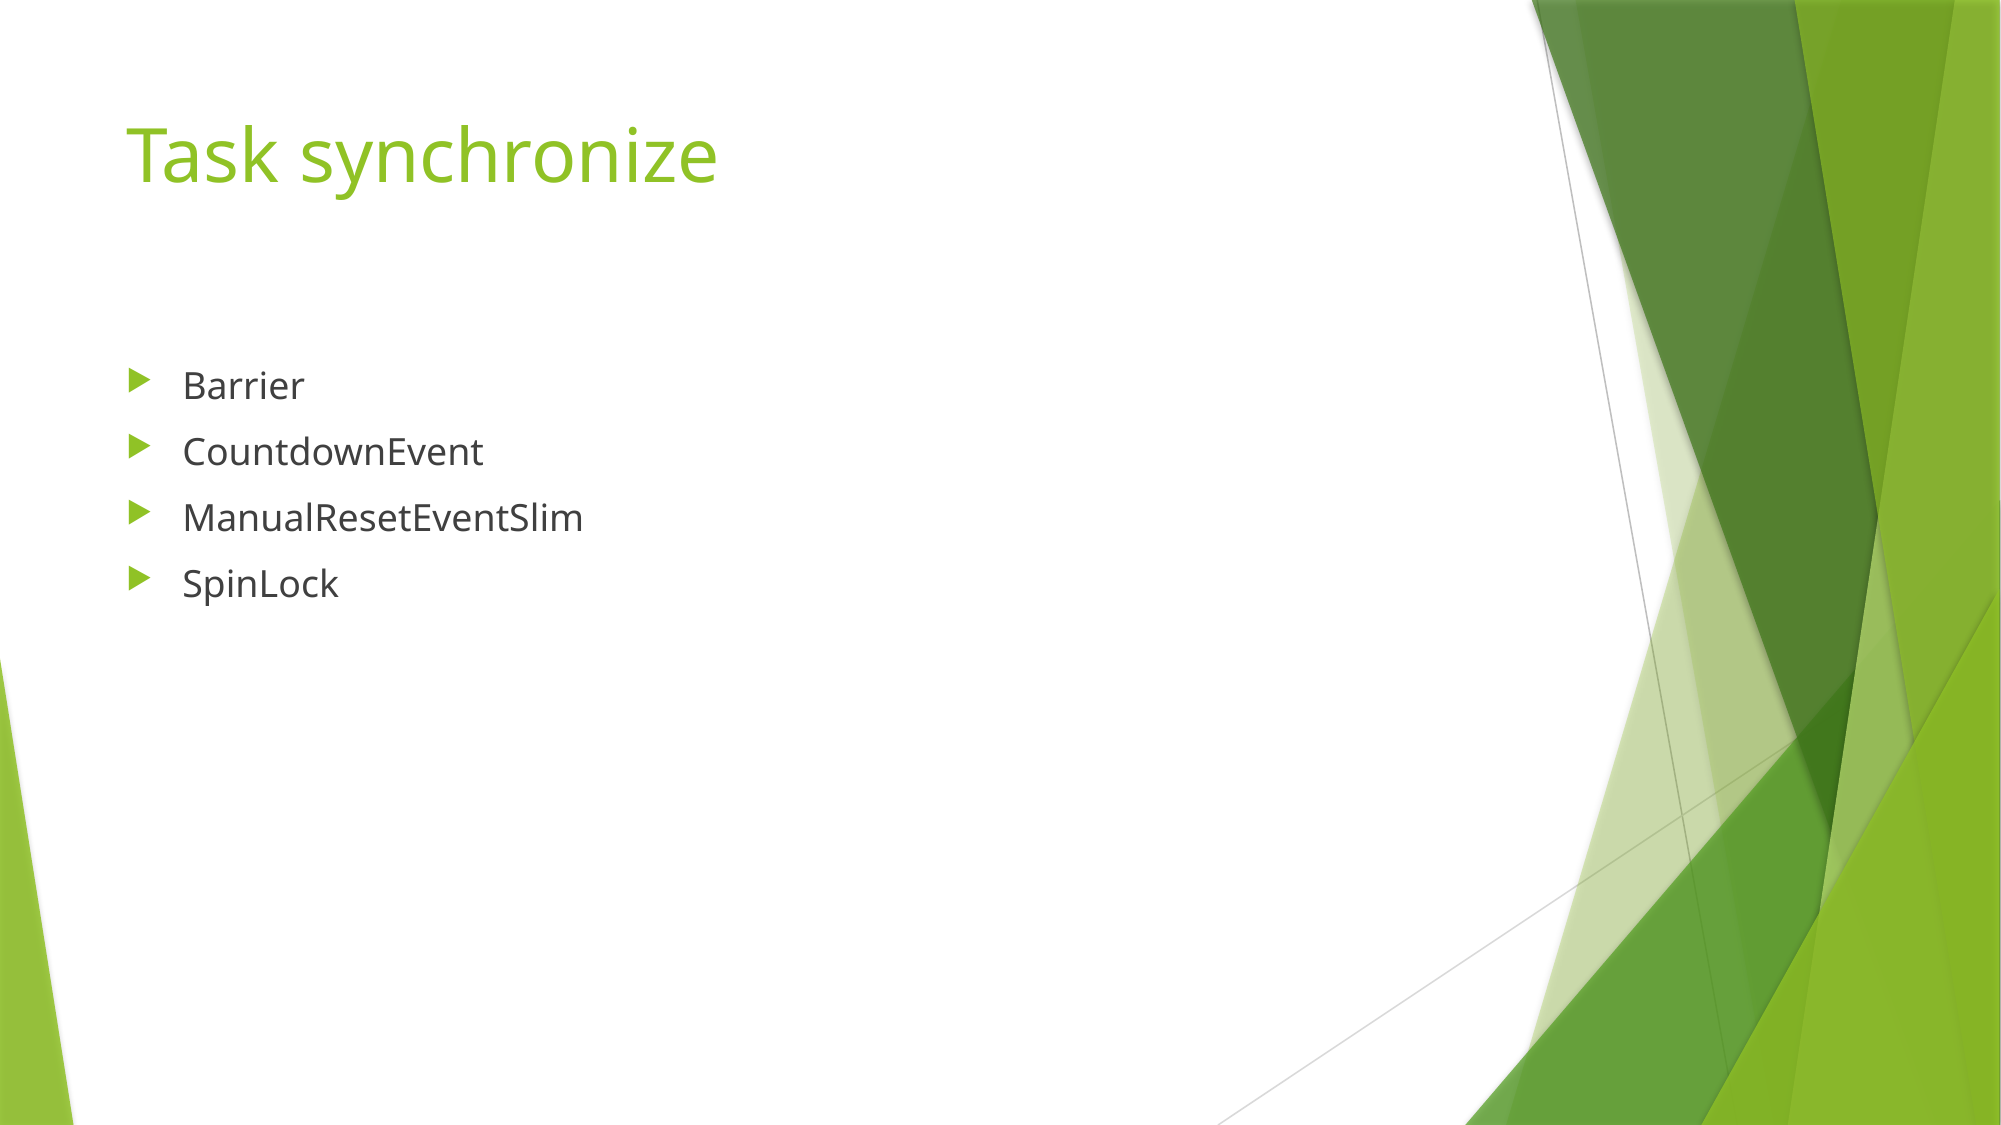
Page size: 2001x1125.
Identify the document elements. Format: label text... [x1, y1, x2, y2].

title Task synchronize [111, 99, 1522, 317]
list Barrier CountdownEvent ManualResetEventSlim SpinLock [111, 354, 1522, 992]
